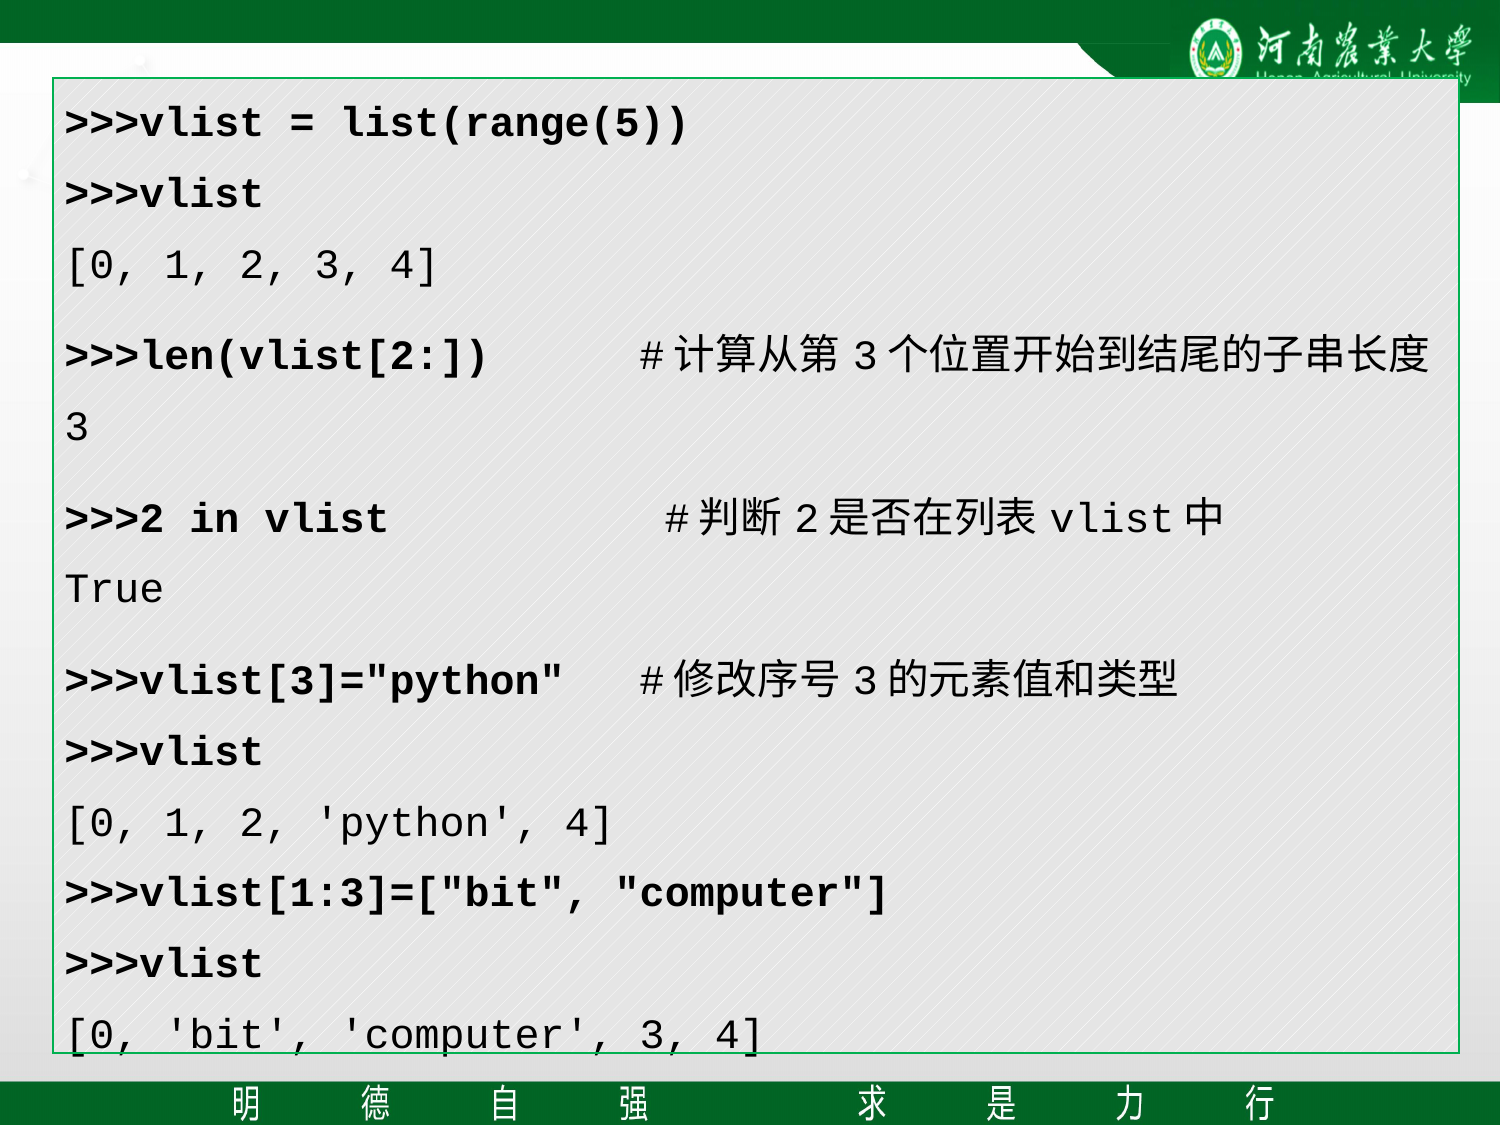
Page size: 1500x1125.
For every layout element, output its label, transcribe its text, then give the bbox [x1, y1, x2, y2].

table_header >>>vlist = list(range(5)) >>>vlist [0, 1, 2, 3, 4] >>>len(vlist[2:]) #计算从第3个位置开始到结尾的子串长度 3 >>>2 in vlist #判断2是否在列表vlist中 True >>>vlist[3]="python" #修改序号3的元素值和类型 >>>vlist [0, 1, 2, 'python', 4] >>>vlist[1:3]=["bit", "computer"] >>>vlist [0, 'bit', 'computer', 3, 4] [54, 79, 1458, 1052]
picture [0, 0, 1500, 1125]
